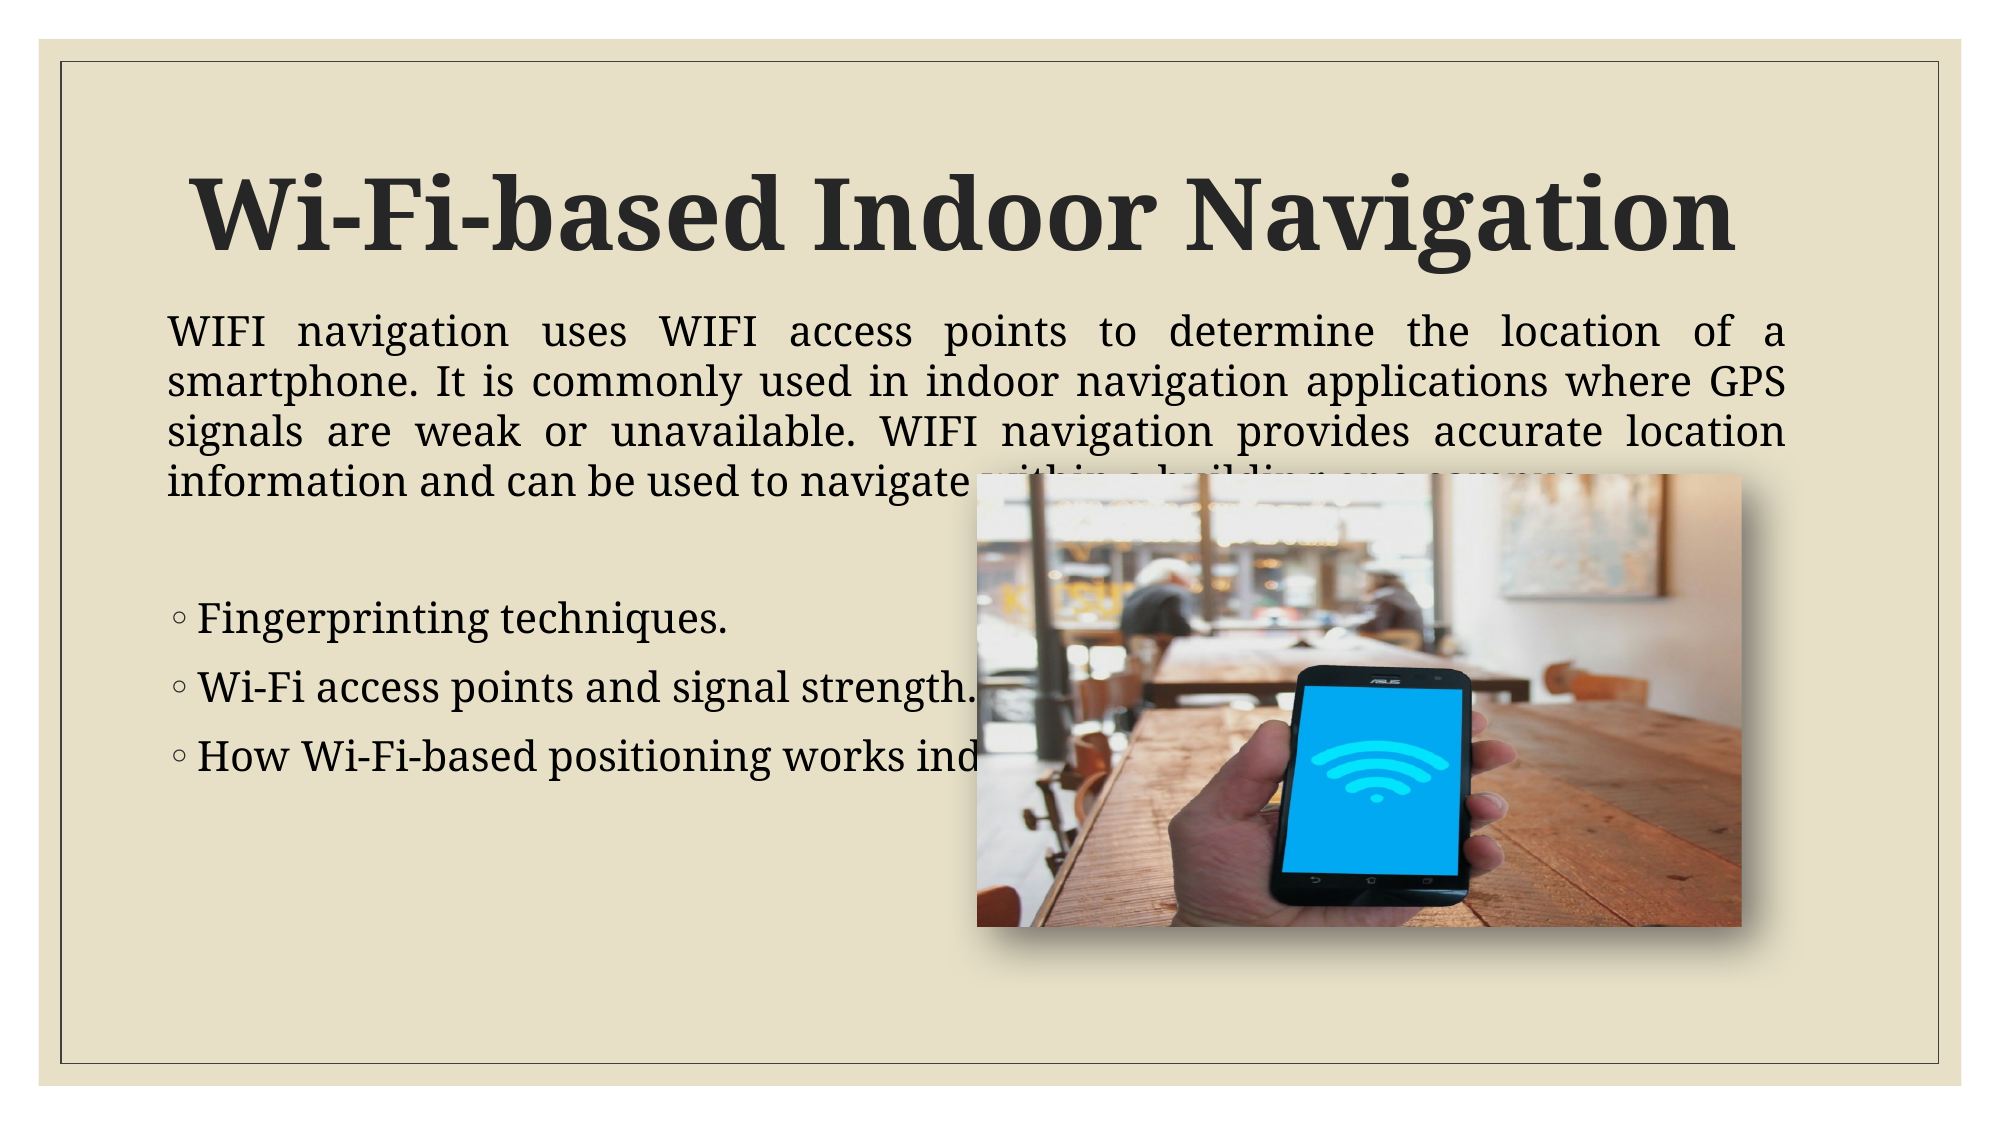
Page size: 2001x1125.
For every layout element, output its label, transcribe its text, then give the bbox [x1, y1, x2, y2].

picture [977, 474, 1742, 928]
title Wi-Fi-based Indoor Navigation [174, 105, 1825, 331]
list WIFI navigation uses WIFI access points to determine the location of a smartphone. It is commonly used in indoor navigation applications where GPS signals are weak or unavailable. WIFI navigation provides accurate location information and can be used to navigate within a building or a campus. Fingerprinting techniques. Wi-Fi access points and signal strength. How Wi-Fi-based positioning works indoors. [152, 297, 1803, 943]
